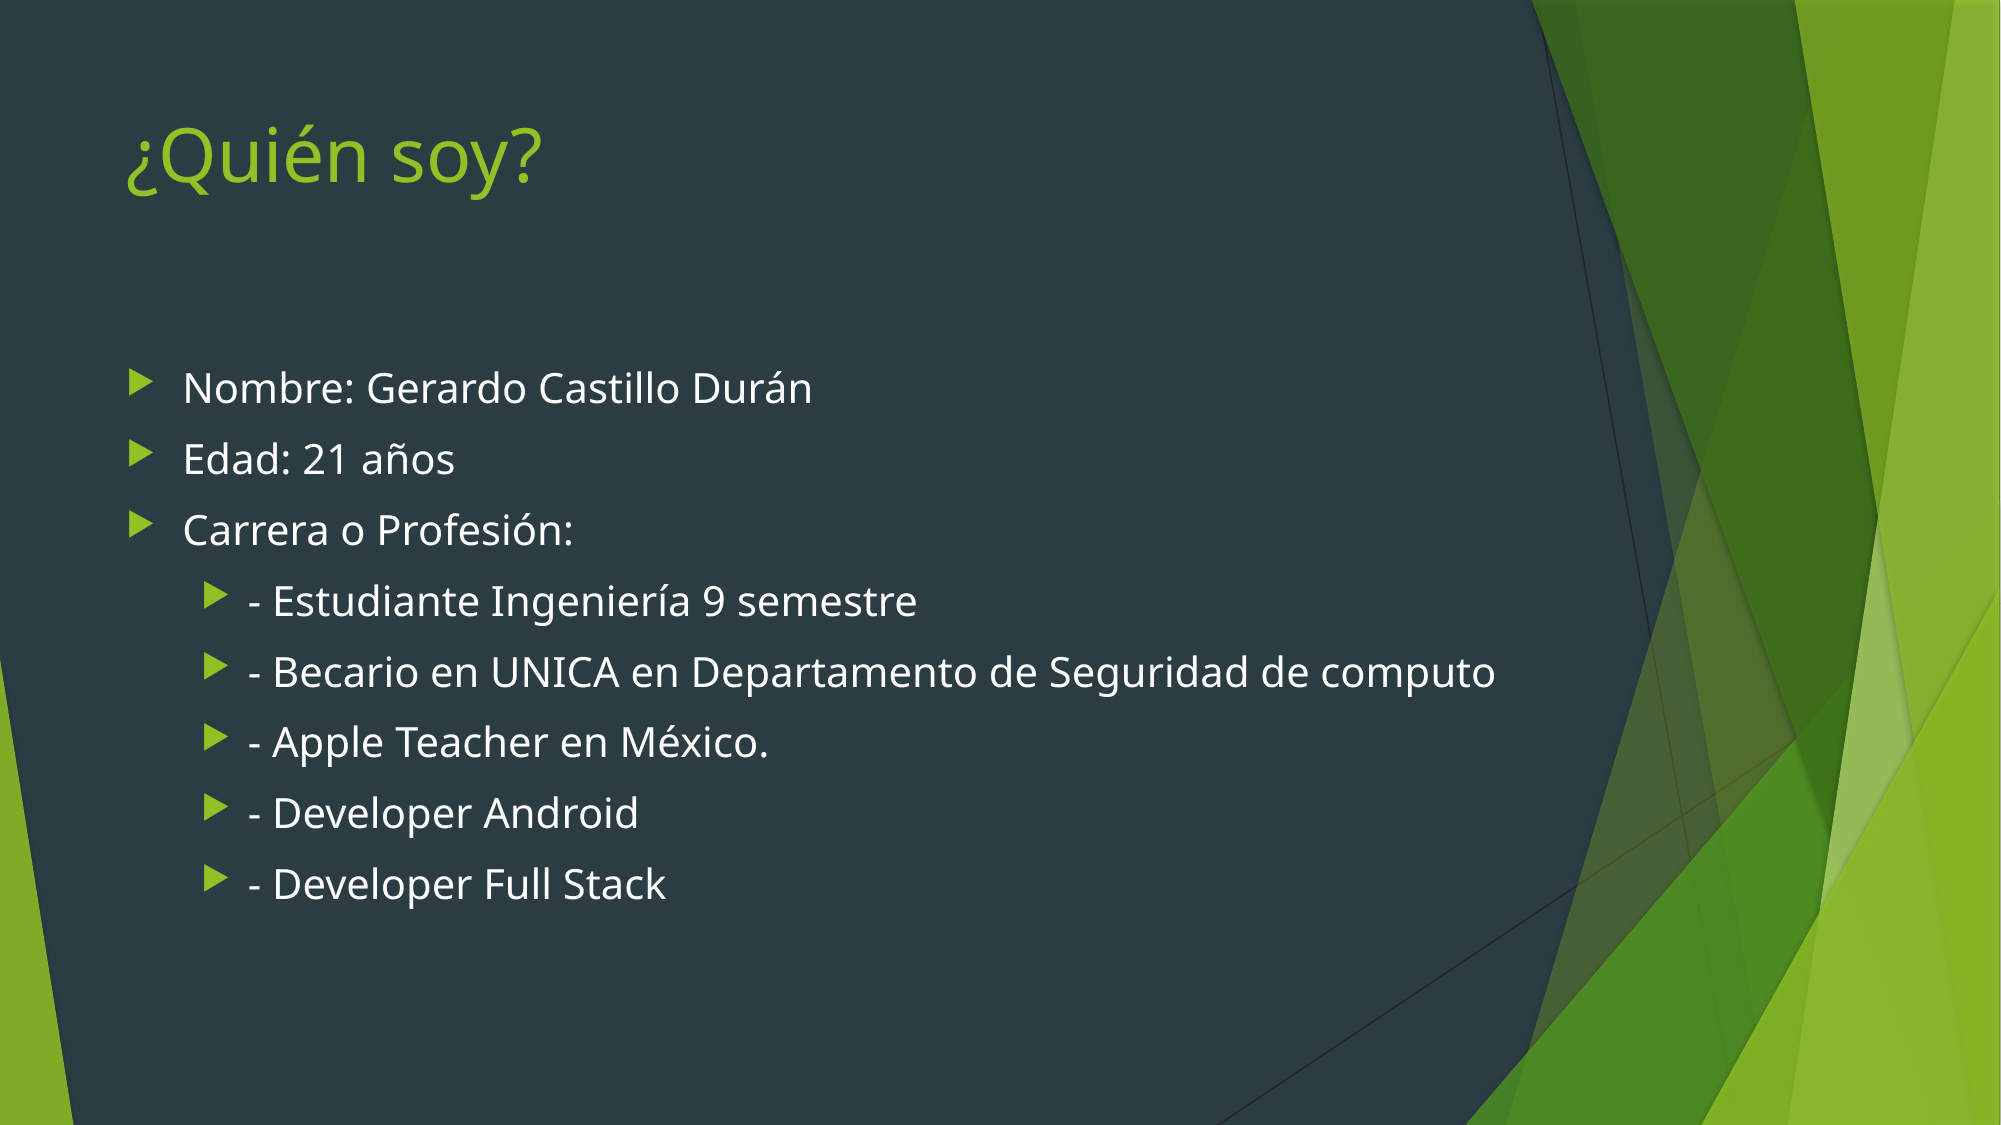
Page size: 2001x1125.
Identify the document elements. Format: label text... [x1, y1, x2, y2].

title ¿Quién soy? [111, 99, 1522, 317]
list Nombre: Gerardo Castillo Durán Edad: 21 años Carrera o Profesión: - Estudiante Ingeniería 9 semestre - Becario en UNICA en Departamento de Seguridad de computo - Apple Teacher en México. - Developer Android - Developer Full Stack [111, 354, 1522, 992]
